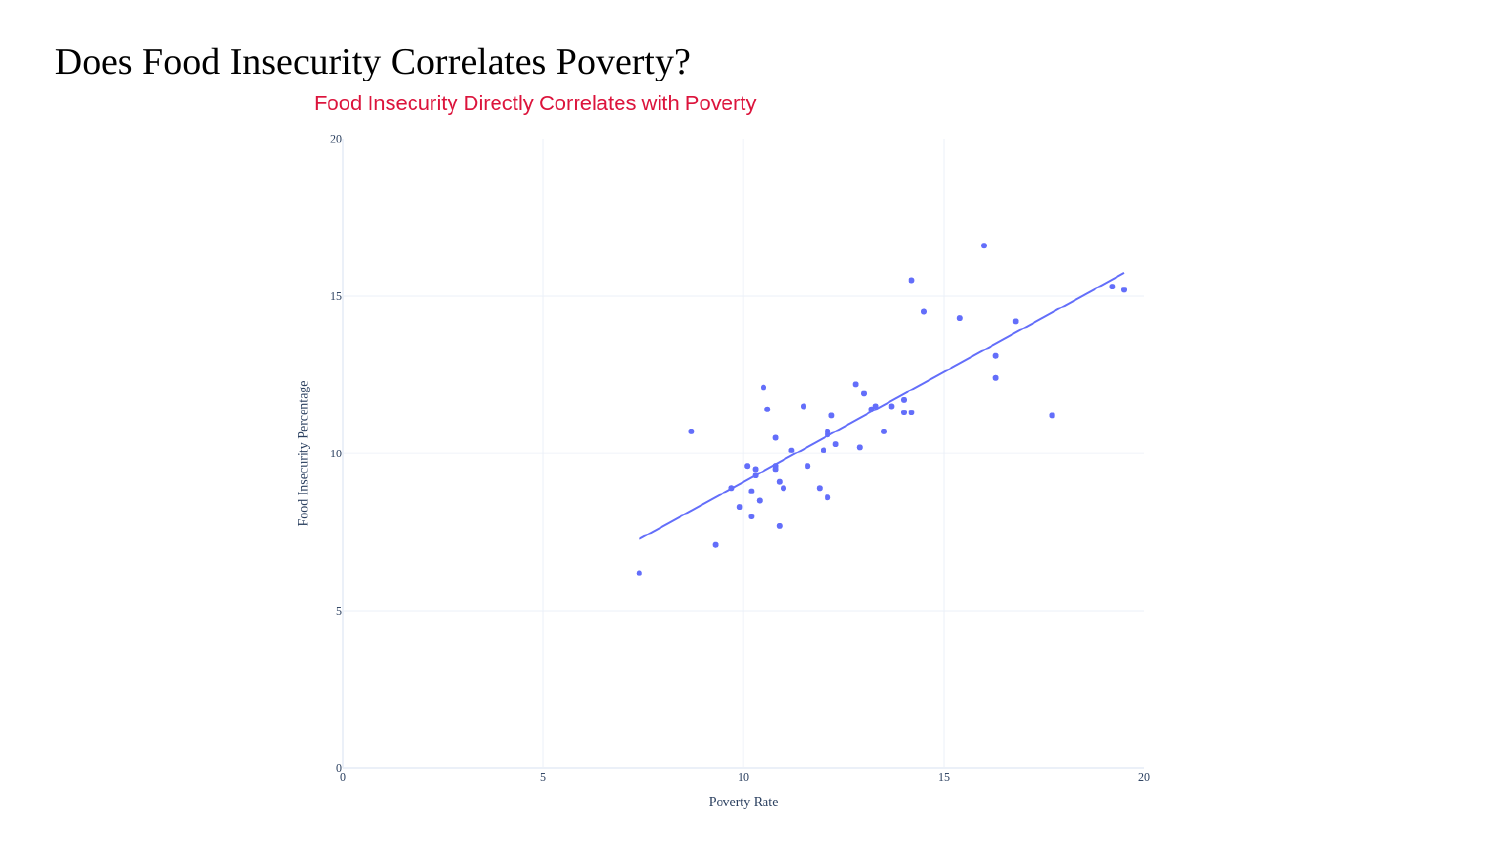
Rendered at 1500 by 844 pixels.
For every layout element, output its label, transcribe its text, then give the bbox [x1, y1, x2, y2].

picture [266, 81, 1220, 844]
title Does Food Insecurity Correlates Poverty? [39, 21, 1438, 116]
